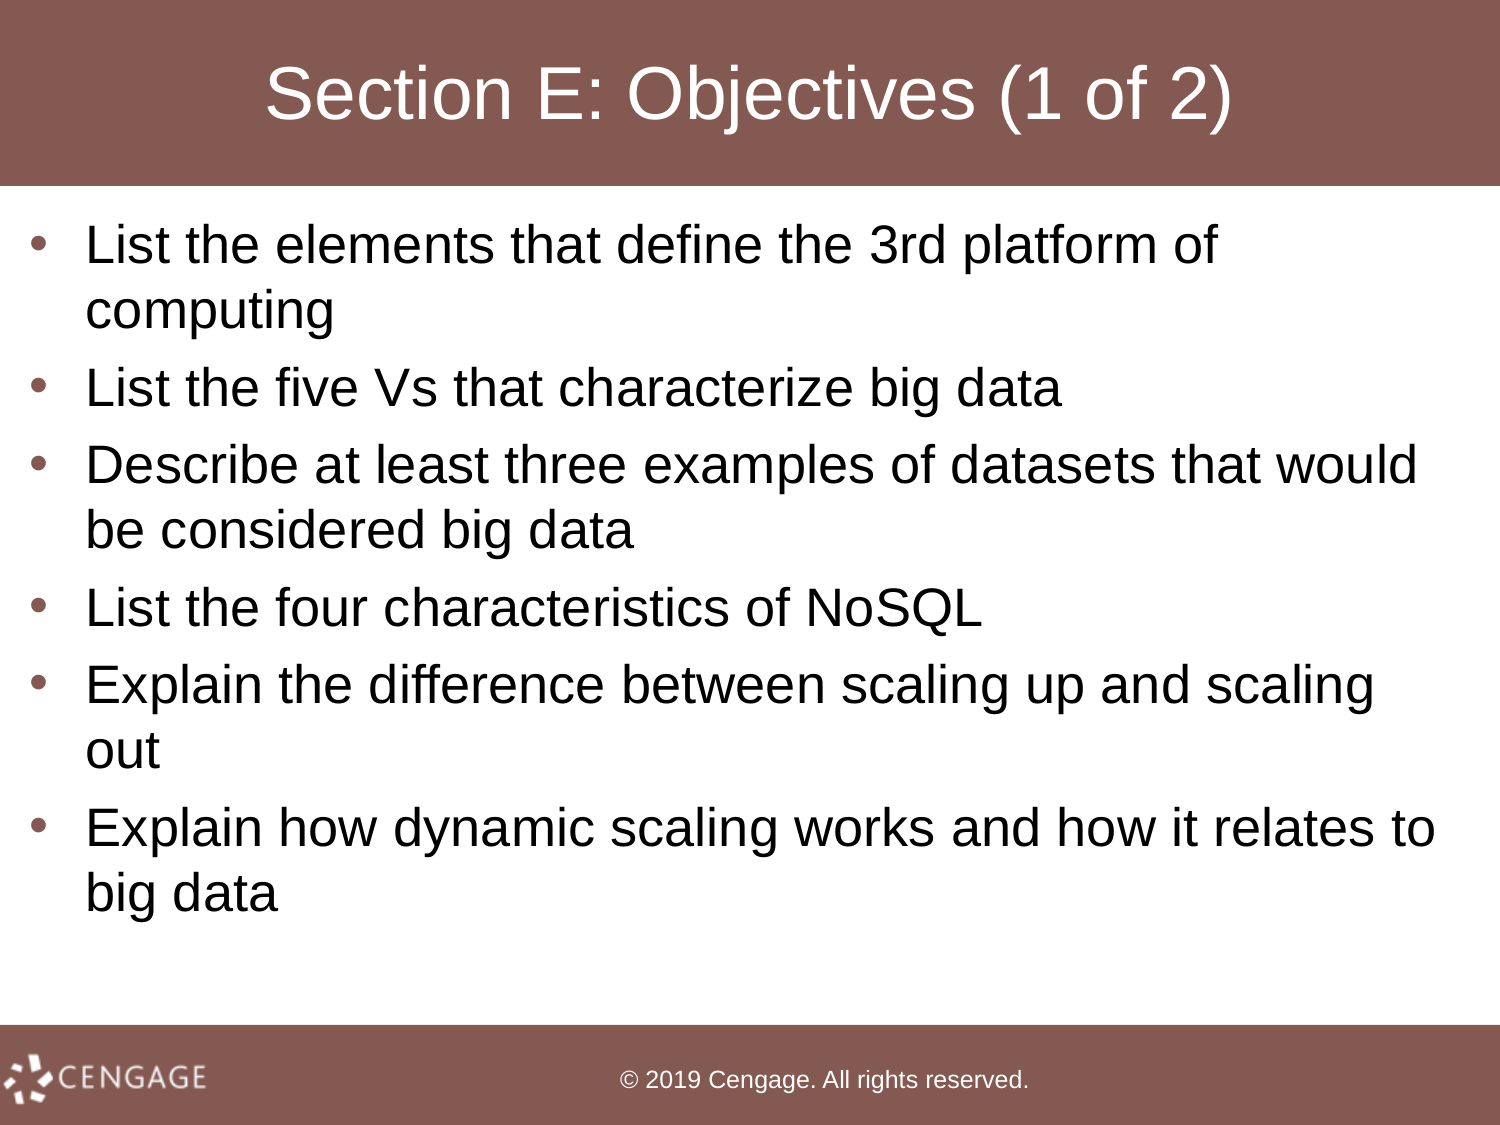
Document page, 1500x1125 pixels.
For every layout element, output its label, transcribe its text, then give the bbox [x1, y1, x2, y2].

picture [0, 1051, 211, 1106]
title Section E: Objectives (1 of 2) [75, 4, 1425, 175]
list List the elements that define the 3rd platform of computing List the five Vs that characterize big data Describe at least three examples of datasets that would be considered big data List the four characteristics of NoSQL Explain the difference between scaling up and scaling out Explain how dynamic scaling works and how it relates to big data [14, 202, 1479, 993]
